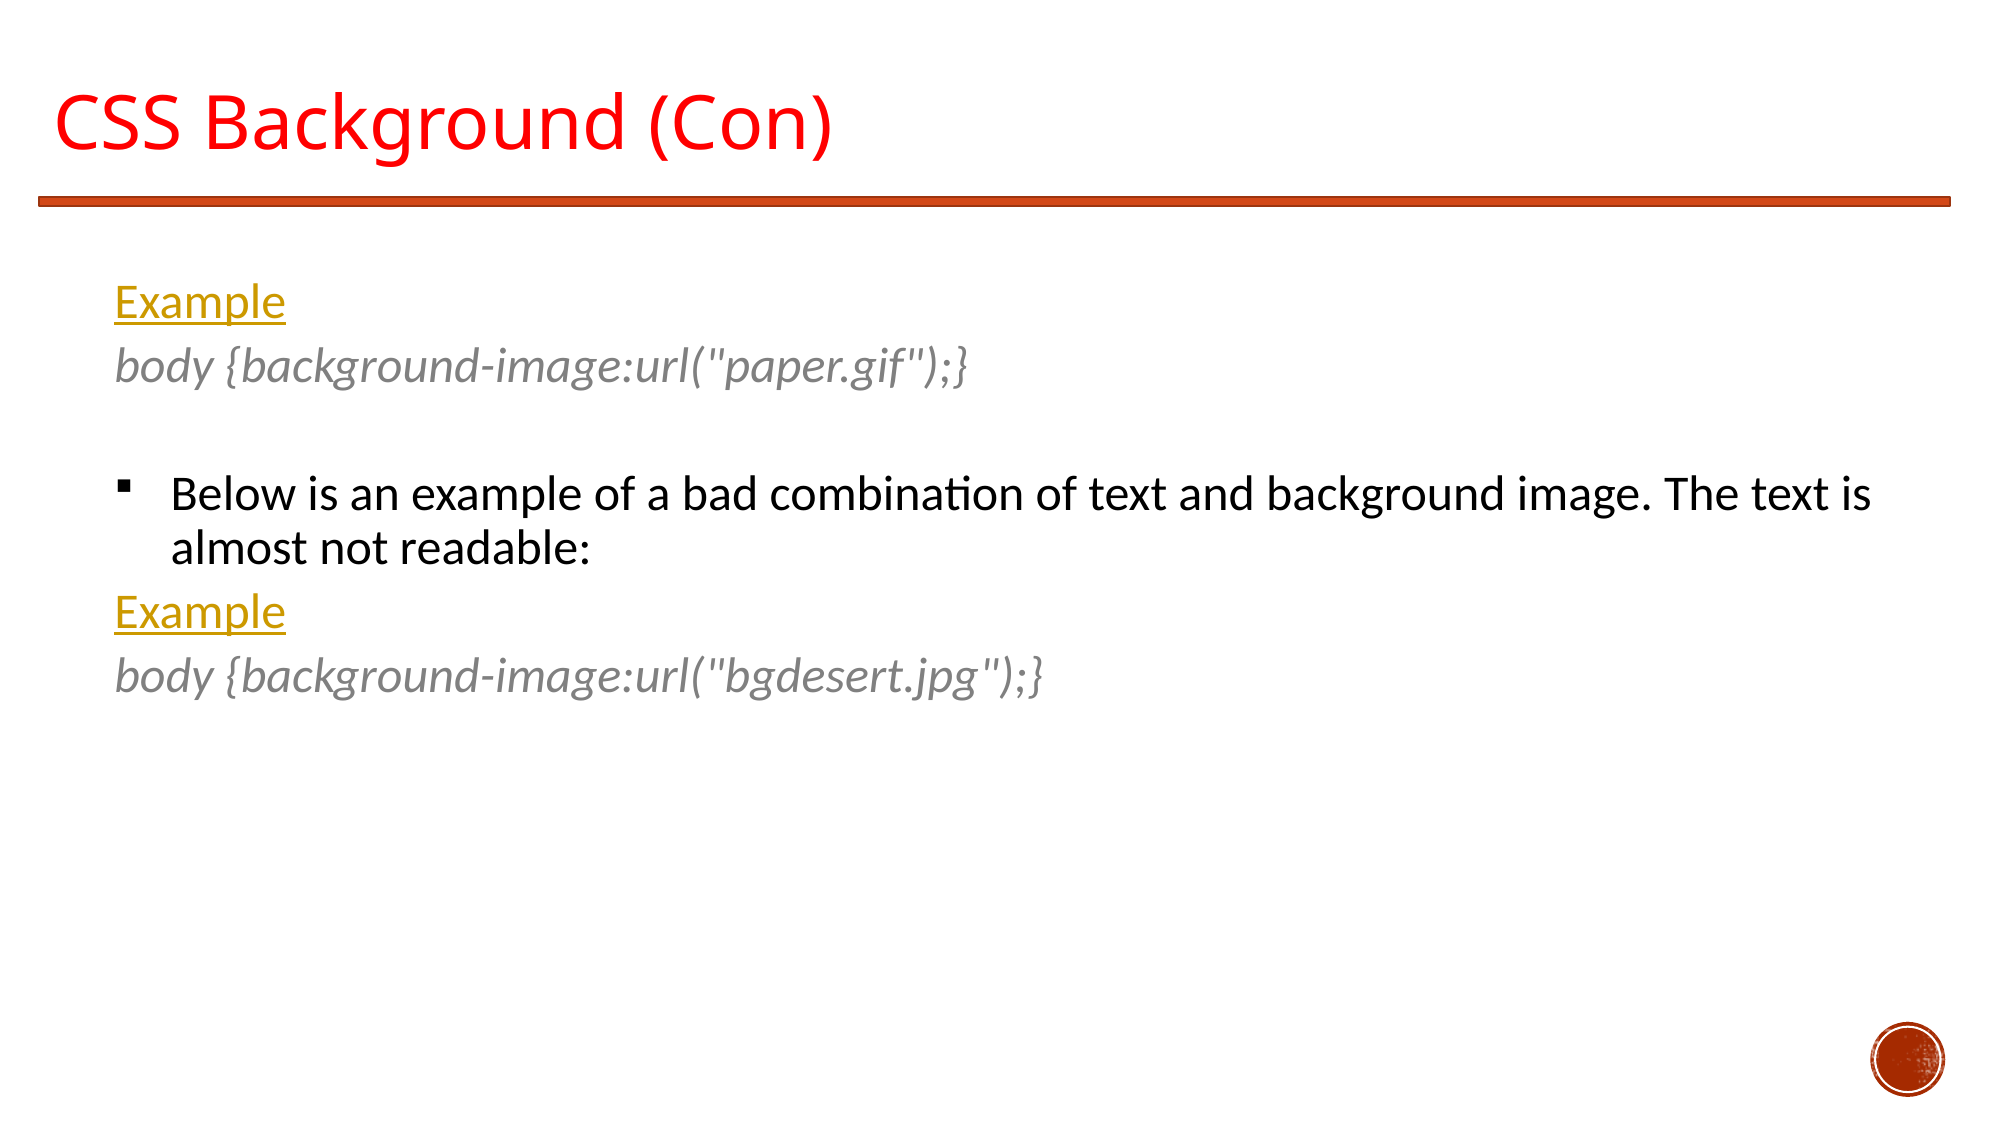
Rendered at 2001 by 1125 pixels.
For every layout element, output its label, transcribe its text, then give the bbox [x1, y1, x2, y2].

text_box CSS Background (Con) [38, 67, 1950, 173]
list Example body {background-image:url("paper.gif");} Below is an example of a bad combination of text and background image. The text is almost not readable: Example body {background-image:url("bgdesert.jpg");} [99, 267, 1908, 1049]
text_box [38, 196, 1951, 207]
